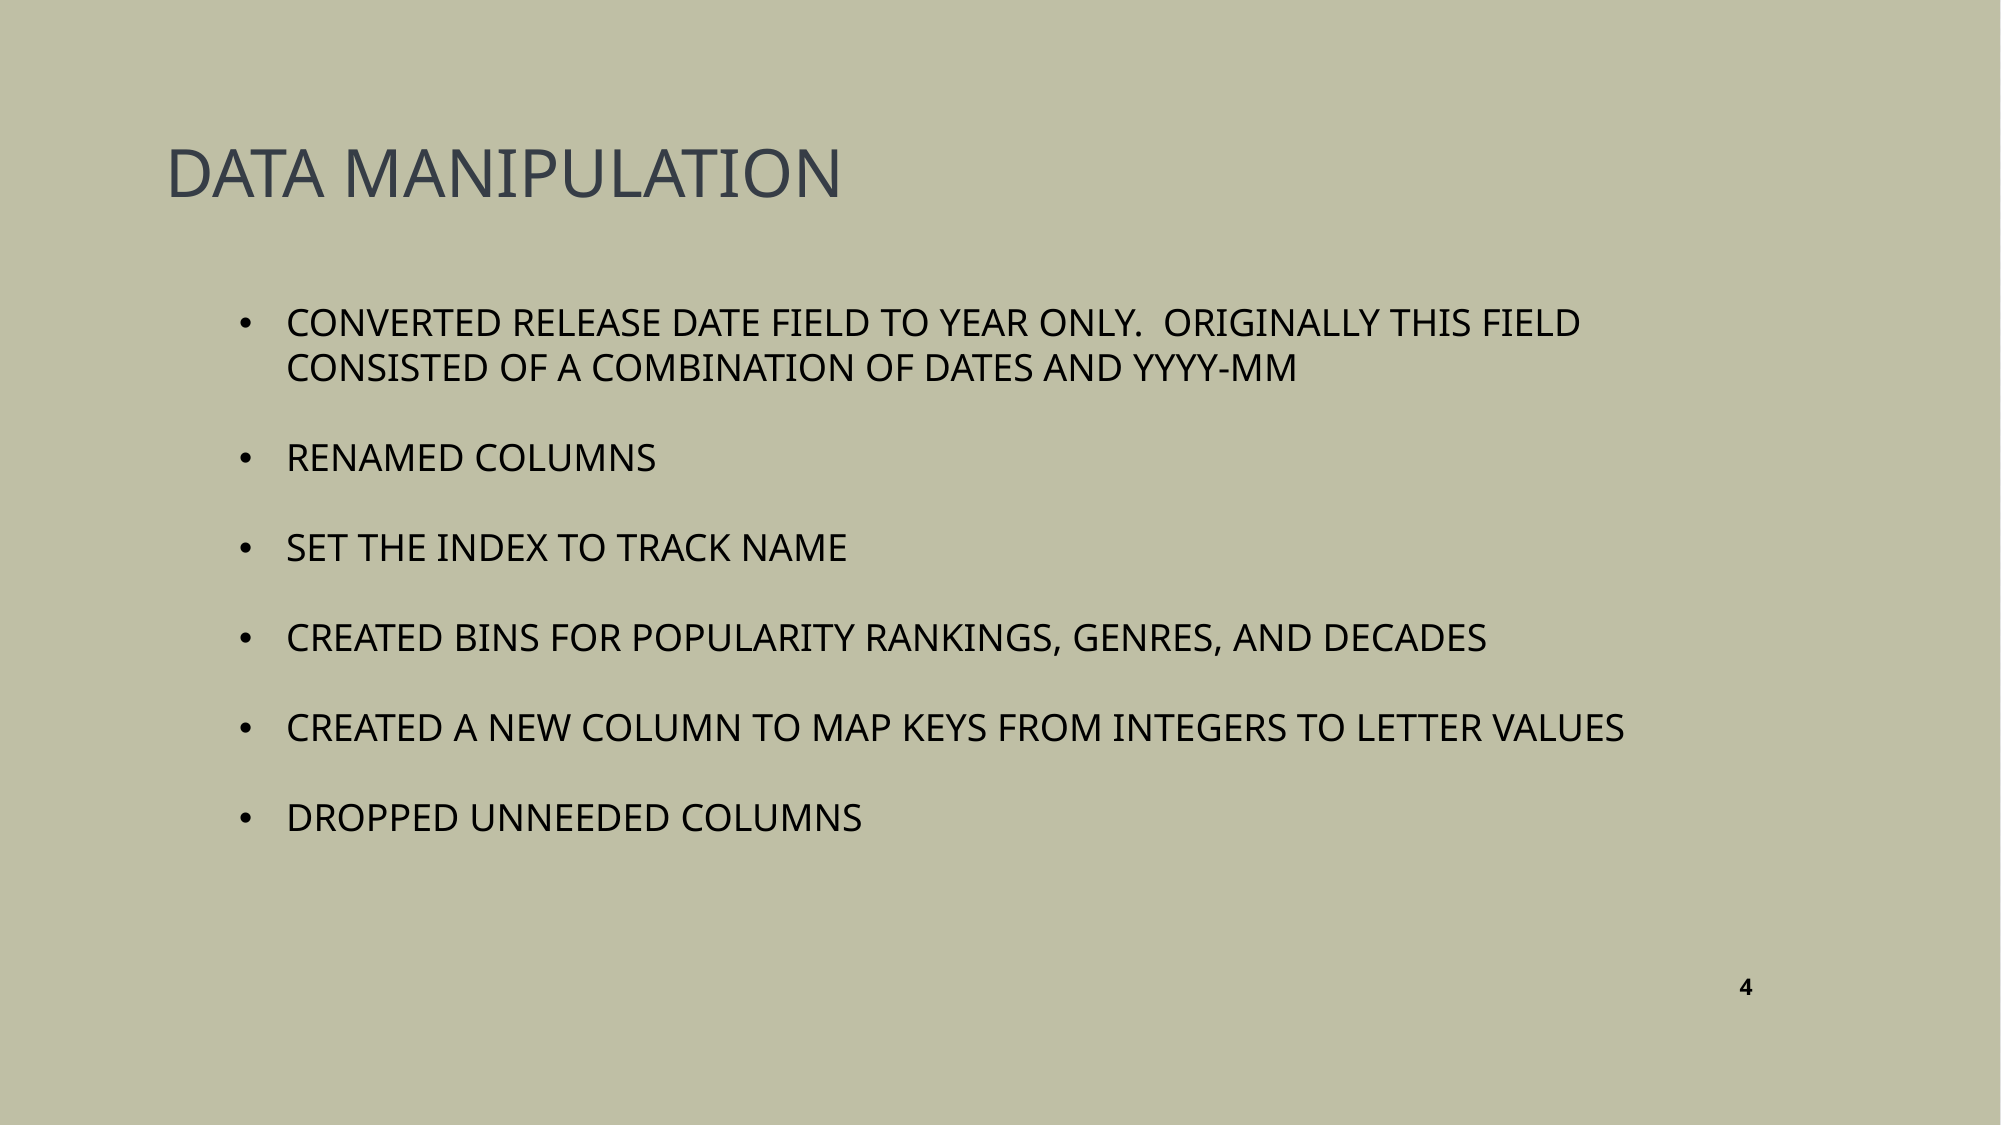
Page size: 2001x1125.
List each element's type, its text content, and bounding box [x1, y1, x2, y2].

text_box 4 [1724, 965, 1816, 1025]
title Data Manipulation [150, 112, 933, 310]
text_box CONVERTED RELEASE DATE FIELD TO YEAR ONLY. ORIGINALLY THIS FIELD CONSISTED OF A COMBINATION OF DATES AND YYYY-MM RENAMED COLUMNS SET THE INDEX TO TRACK NAME CREATED BINS FOR POPULARITY RANKINGS, GENRES, AND DECADES CREATED A NEW COLUMN TO MAP KEYS FROM INTEGERS TO LETTER VALUES DROPPED UNNEEDED COLUMNS [224, 292, 1663, 847]
